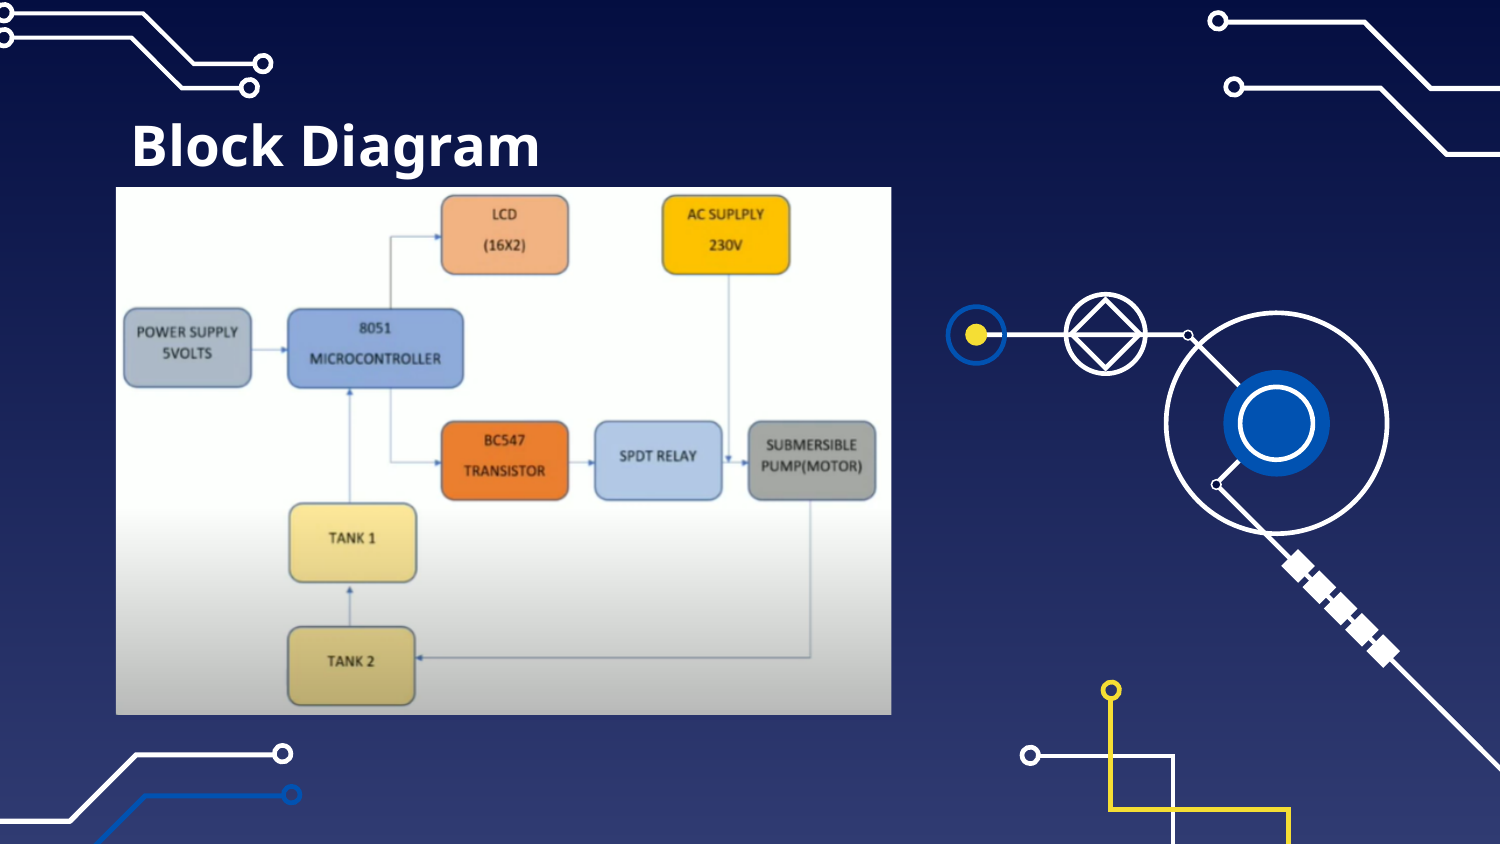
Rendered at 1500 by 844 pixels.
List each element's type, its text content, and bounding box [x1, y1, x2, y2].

picture [115, 187, 892, 715]
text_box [1166, 110, 1472, 844]
title Block Diagram [115, 72, 814, 187]
